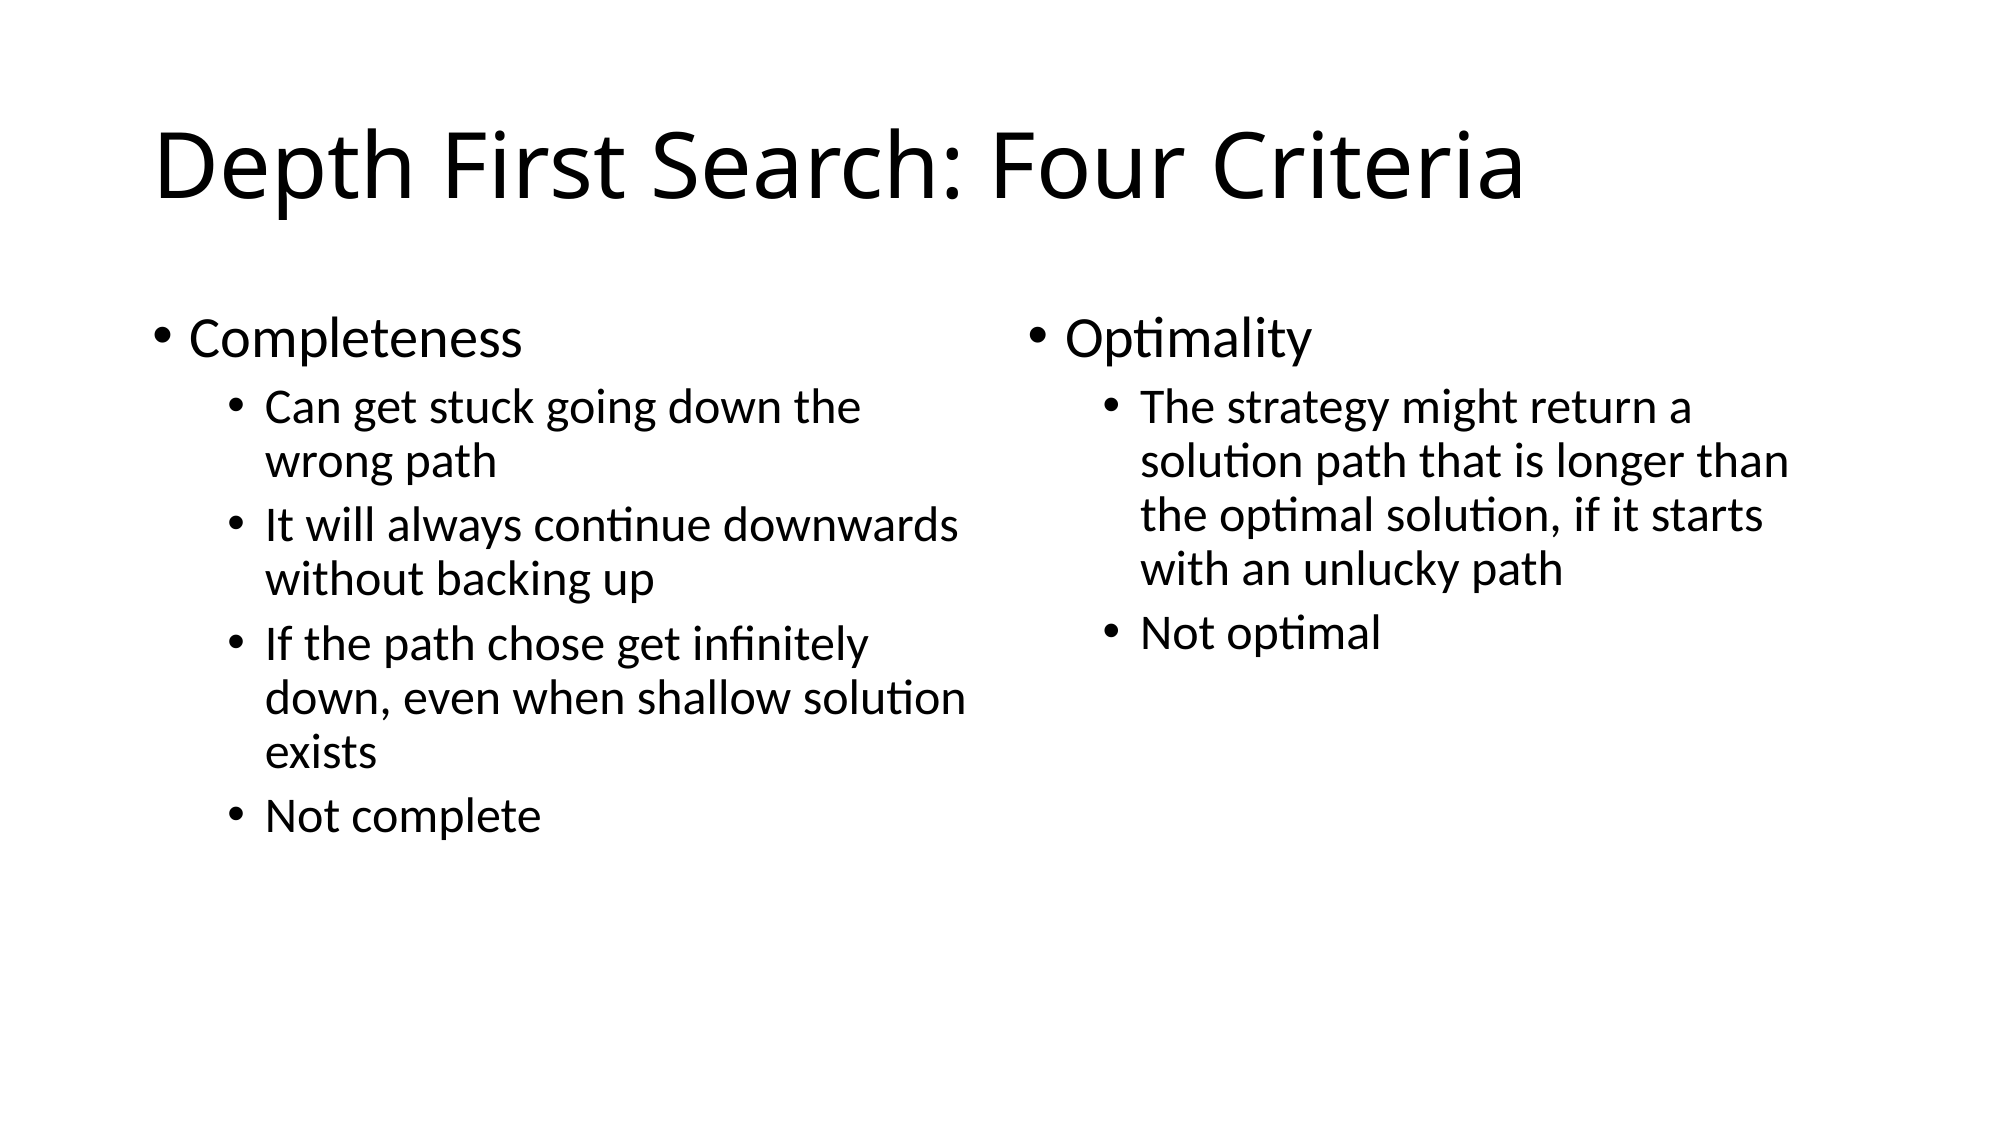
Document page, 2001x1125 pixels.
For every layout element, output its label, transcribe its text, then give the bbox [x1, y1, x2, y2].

list Optimality The strategy might return a solution path that is longer than the optimal solution, if it starts with an unlucky path Not optimal [1012, 299, 1863, 1014]
list Completeness Can get stuck going down the wrong path It will always continue downwards without backing up If the path chose get infinitely down, even when shallow solution exists Not complete [137, 299, 988, 1014]
title Depth First Search: Four Criteria [137, 59, 1863, 278]
